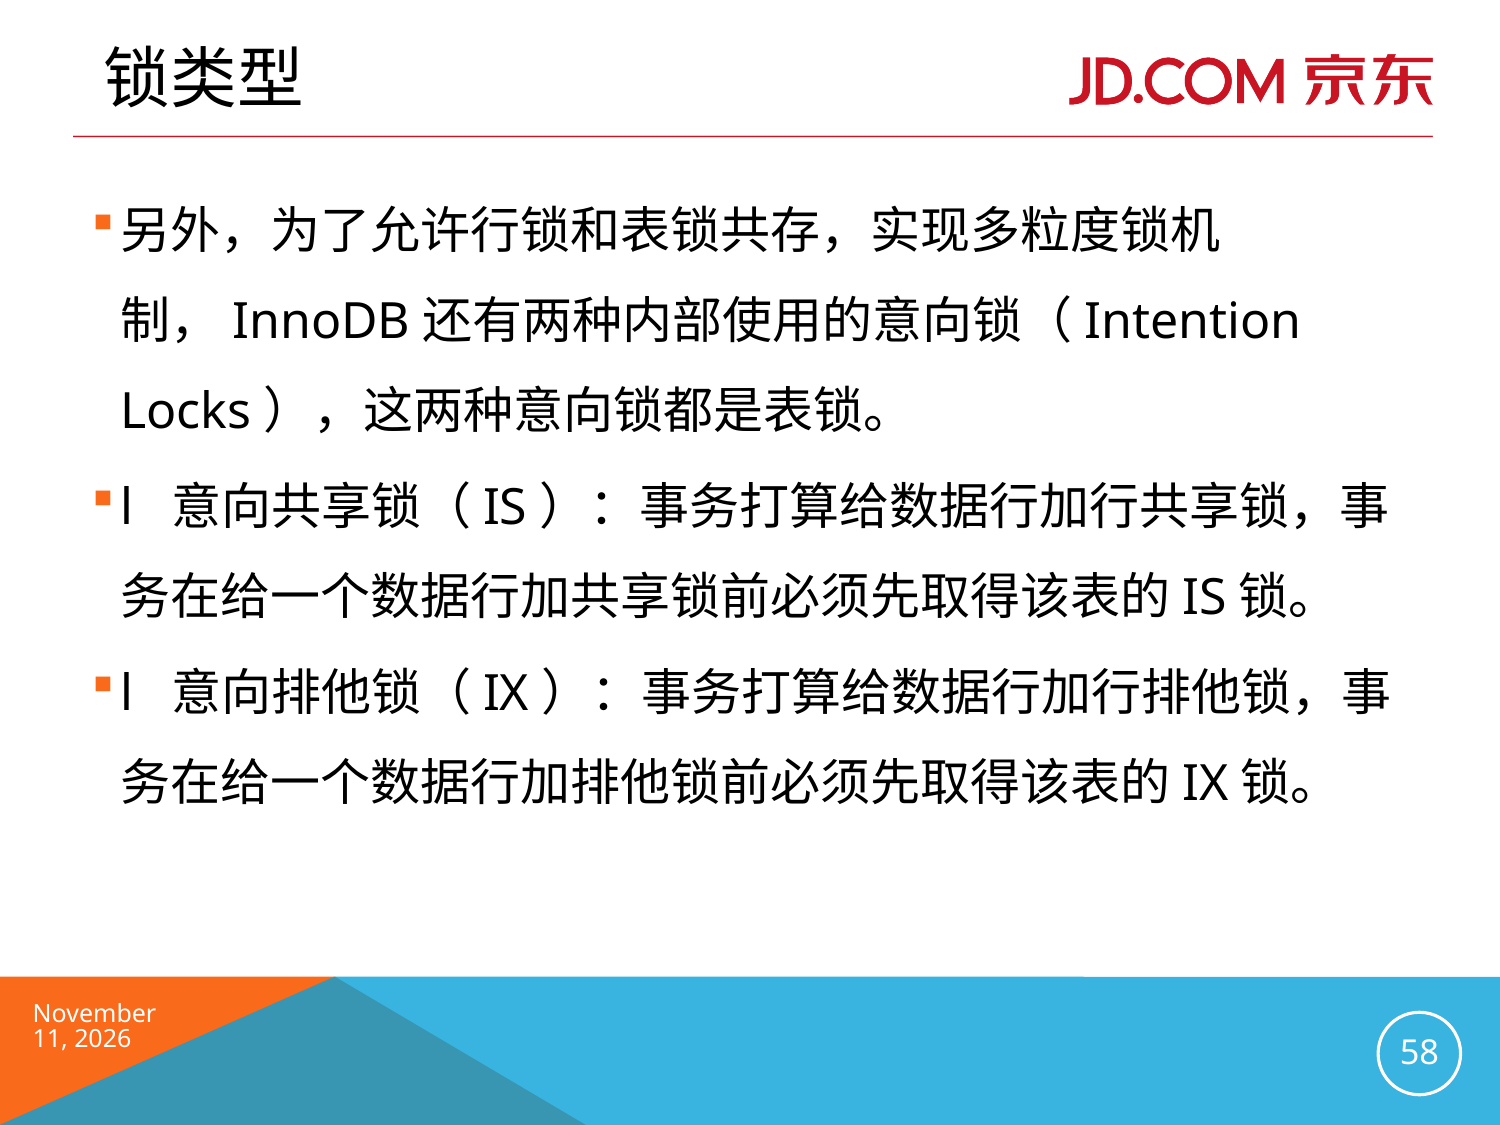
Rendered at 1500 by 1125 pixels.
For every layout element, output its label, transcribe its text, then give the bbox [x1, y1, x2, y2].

list 另外，为了允许行锁和表锁共存，实现多粒度锁机制，InnoDB还有两种内部使用的意向锁（Intention Locks），这两种意向锁都是表锁。 l 意向共享锁（IS）：事务打算给数据行加行共享锁，事务在给一个数据行加共享锁前必须先取得该表的IS锁。 l 意向排他锁（IX）：事务打算给数据行加行排他锁，事务在给一个数据行加排他锁前必须先取得该表的IX锁。 [76, 160, 1447, 988]
slide_number 58 [1376, 1010, 1463, 1097]
picture [0, 0, 1500, 1125]
title 锁类型 [88, 30, 1058, 121]
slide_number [17, 999, 186, 1030]
